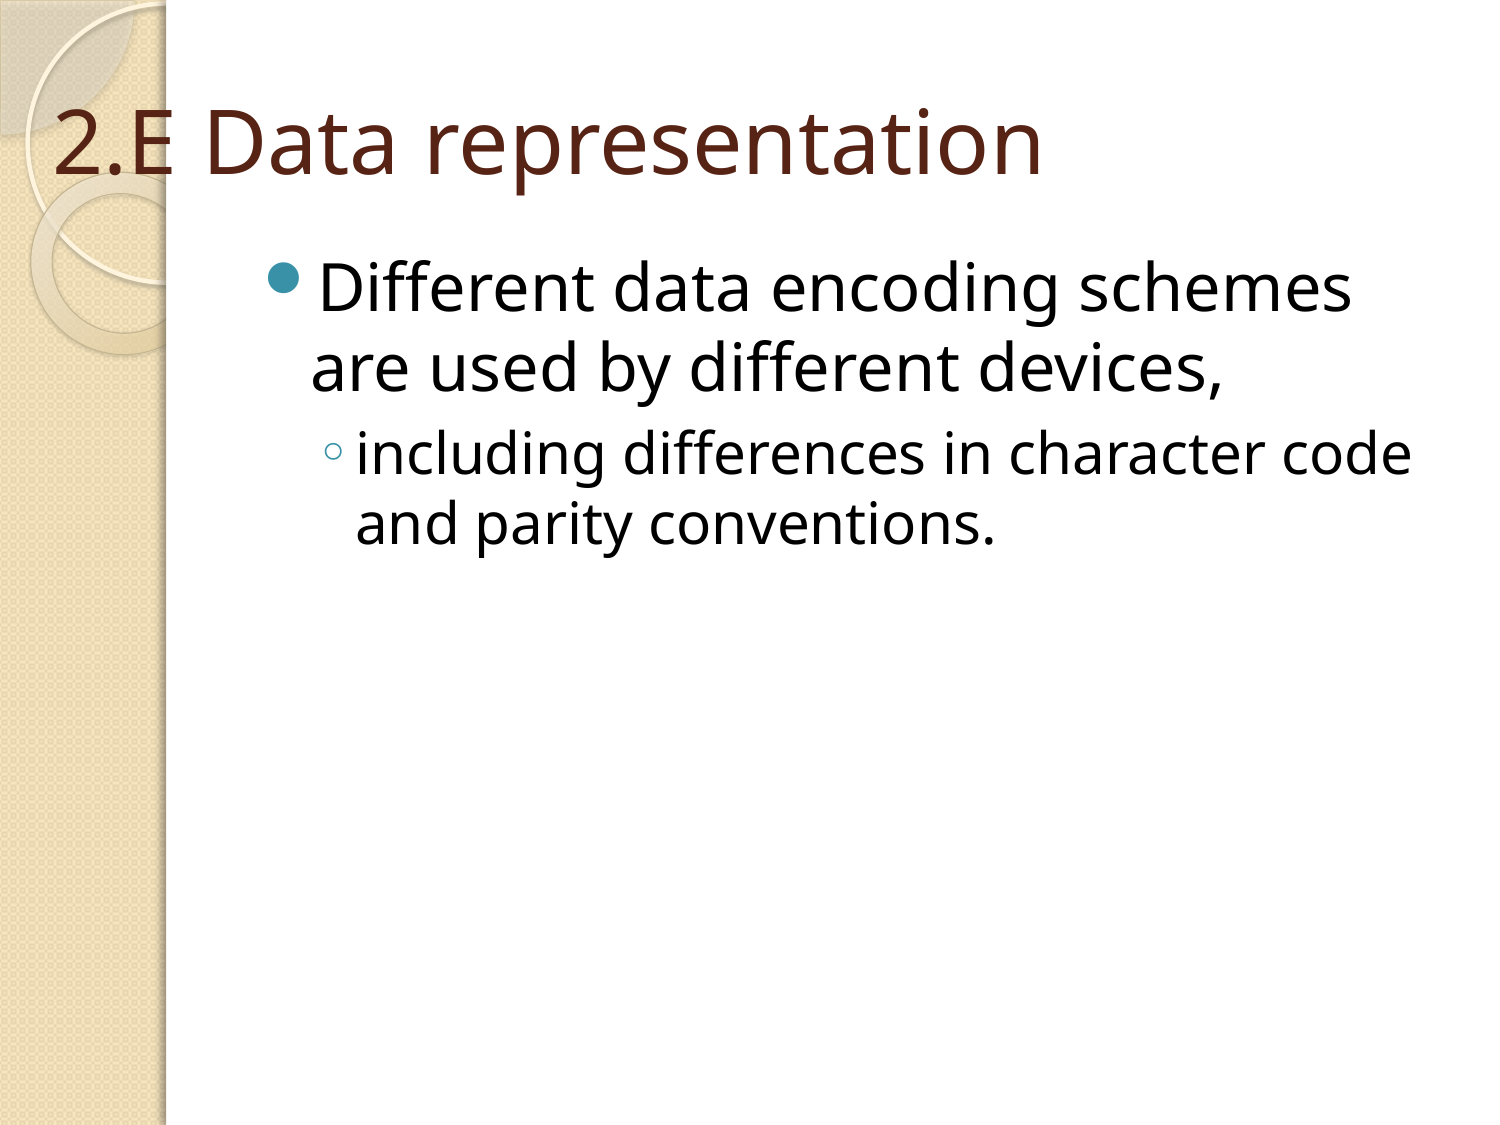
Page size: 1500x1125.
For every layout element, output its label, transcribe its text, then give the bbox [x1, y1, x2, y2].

list Different data encoding schemes are used by different devices, including differences in character code and parity conventions. [235, 237, 1466, 1025]
title 2.E Data representation [37, 45, 1466, 233]
